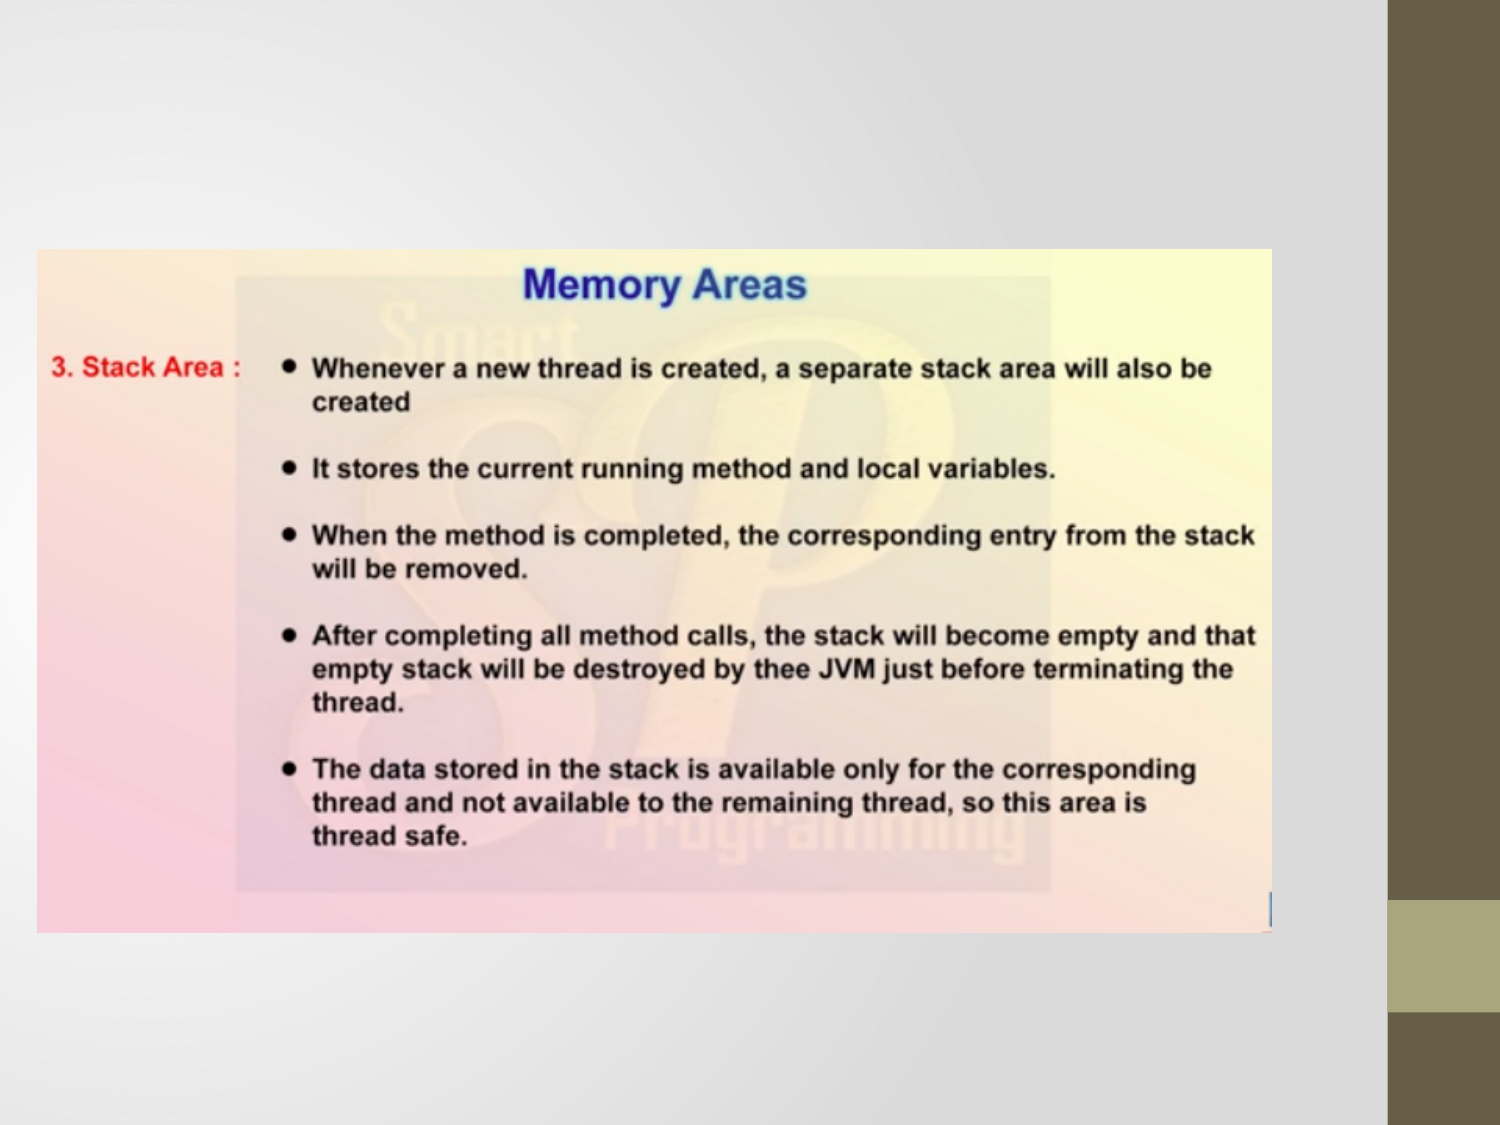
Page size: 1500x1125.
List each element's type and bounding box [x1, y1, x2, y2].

picture [36, 249, 1273, 934]
